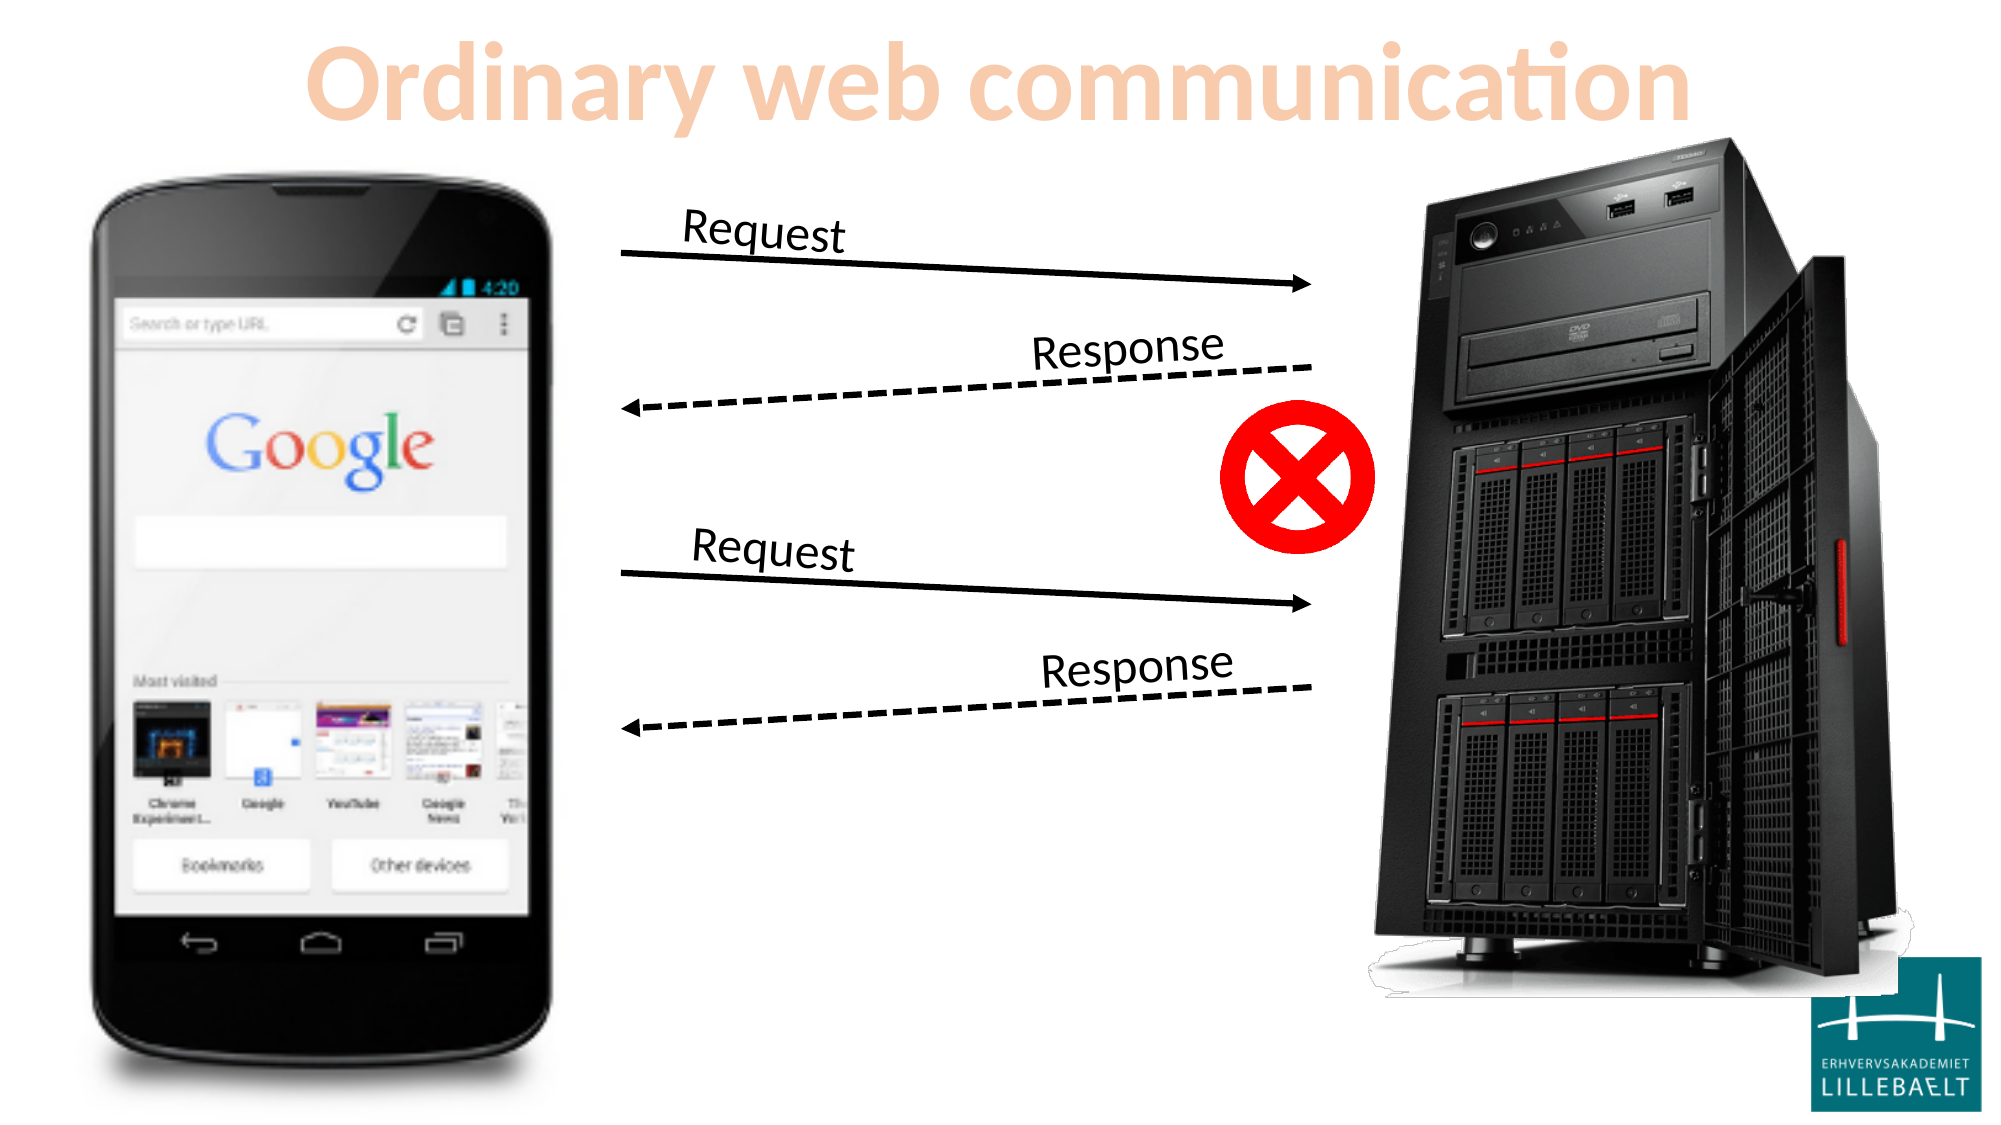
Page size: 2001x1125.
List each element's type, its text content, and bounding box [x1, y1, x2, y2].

picture [1220, 137, 1983, 1113]
text_box Request [674, 501, 874, 572]
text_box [620, 687, 1312, 729]
text_box Response [1013, 299, 1242, 367]
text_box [620, 572, 1312, 605]
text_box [620, 252, 1312, 285]
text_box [620, 367, 1312, 409]
text_box Ordinary web communication [0, 0, 2000, 150]
text_box Response [1023, 618, 1251, 687]
text_box Request [665, 183, 865, 252]
picture [74, 125, 572, 1121]
